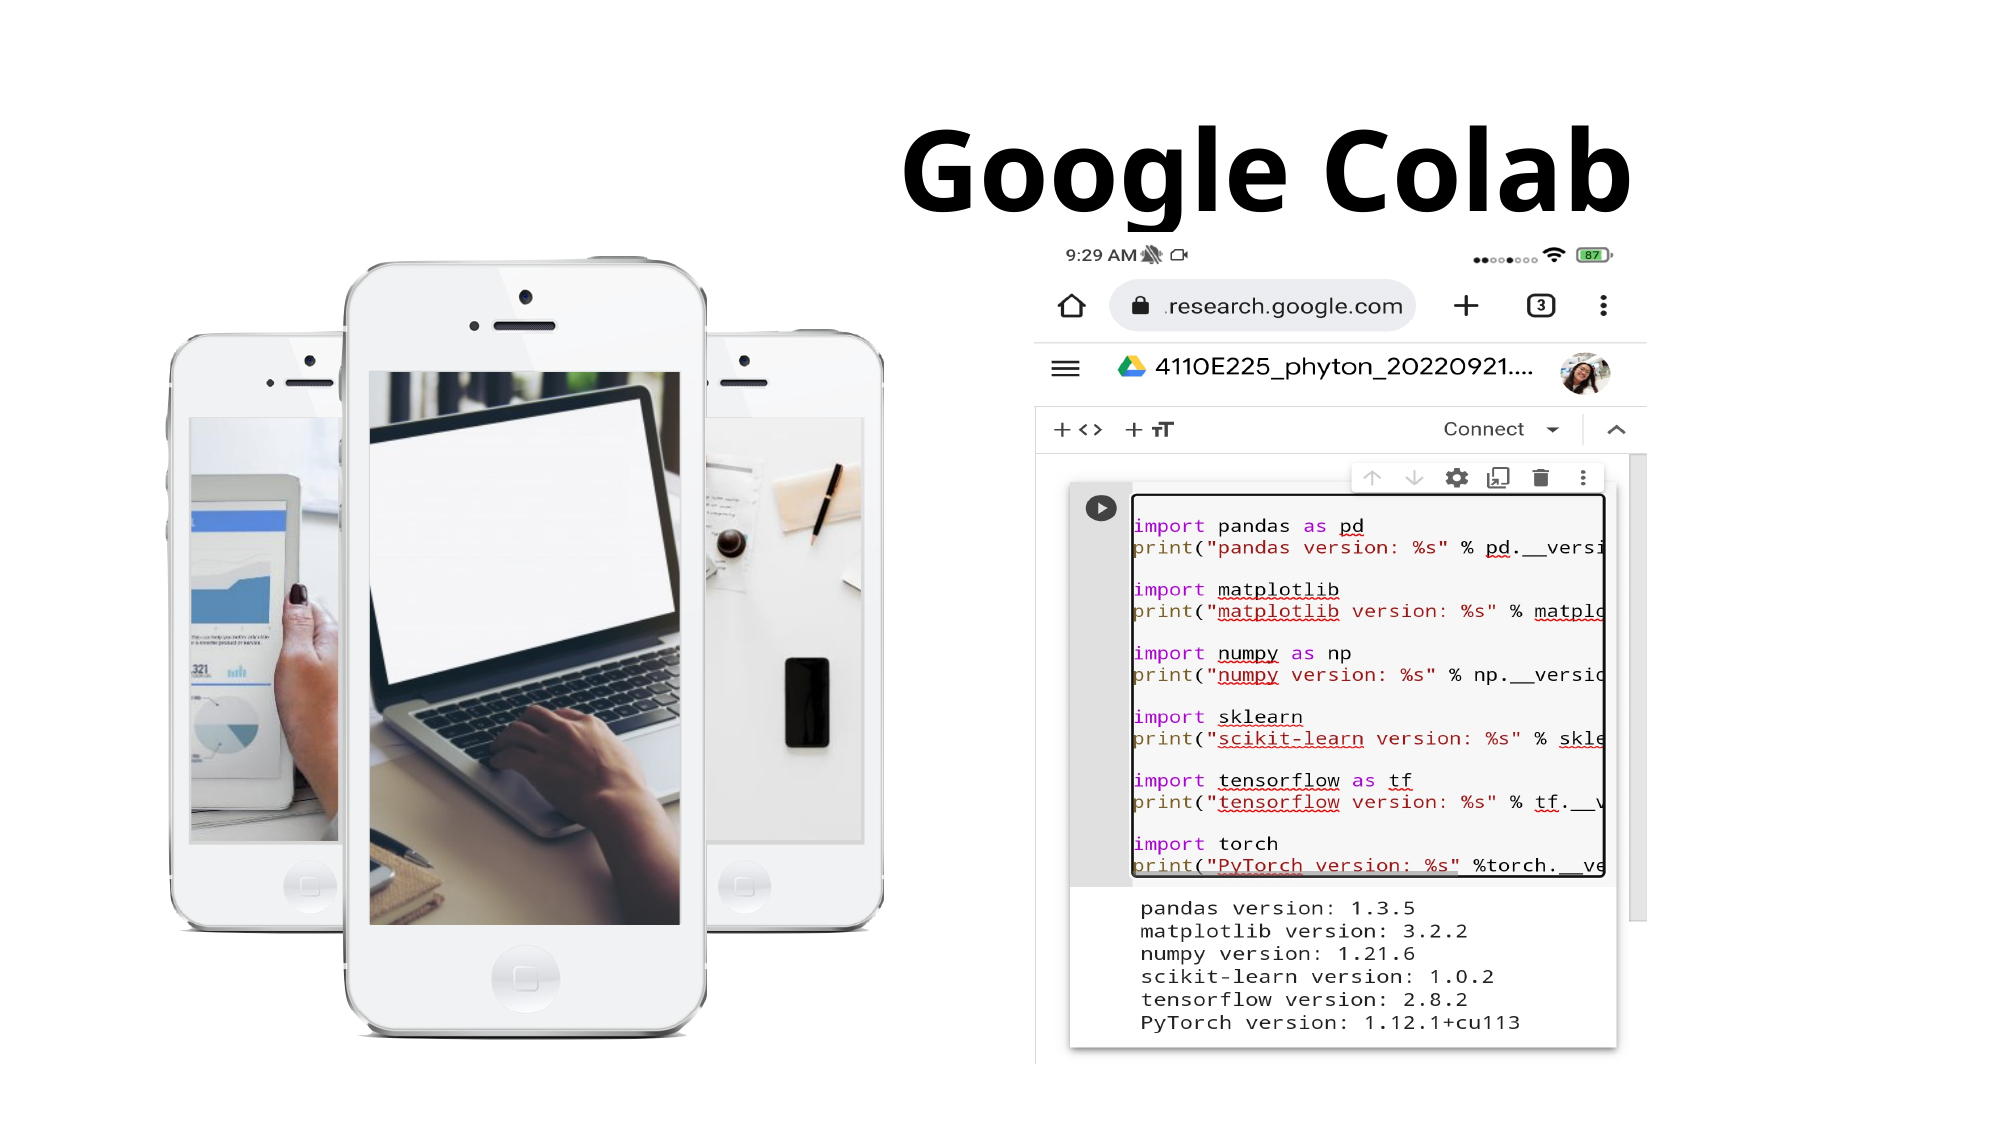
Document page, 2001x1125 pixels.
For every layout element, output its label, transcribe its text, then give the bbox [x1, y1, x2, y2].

picture [165, 256, 884, 1040]
picture [1034, 232, 1647, 1064]
text_box Google Colab [883, 91, 1808, 242]
